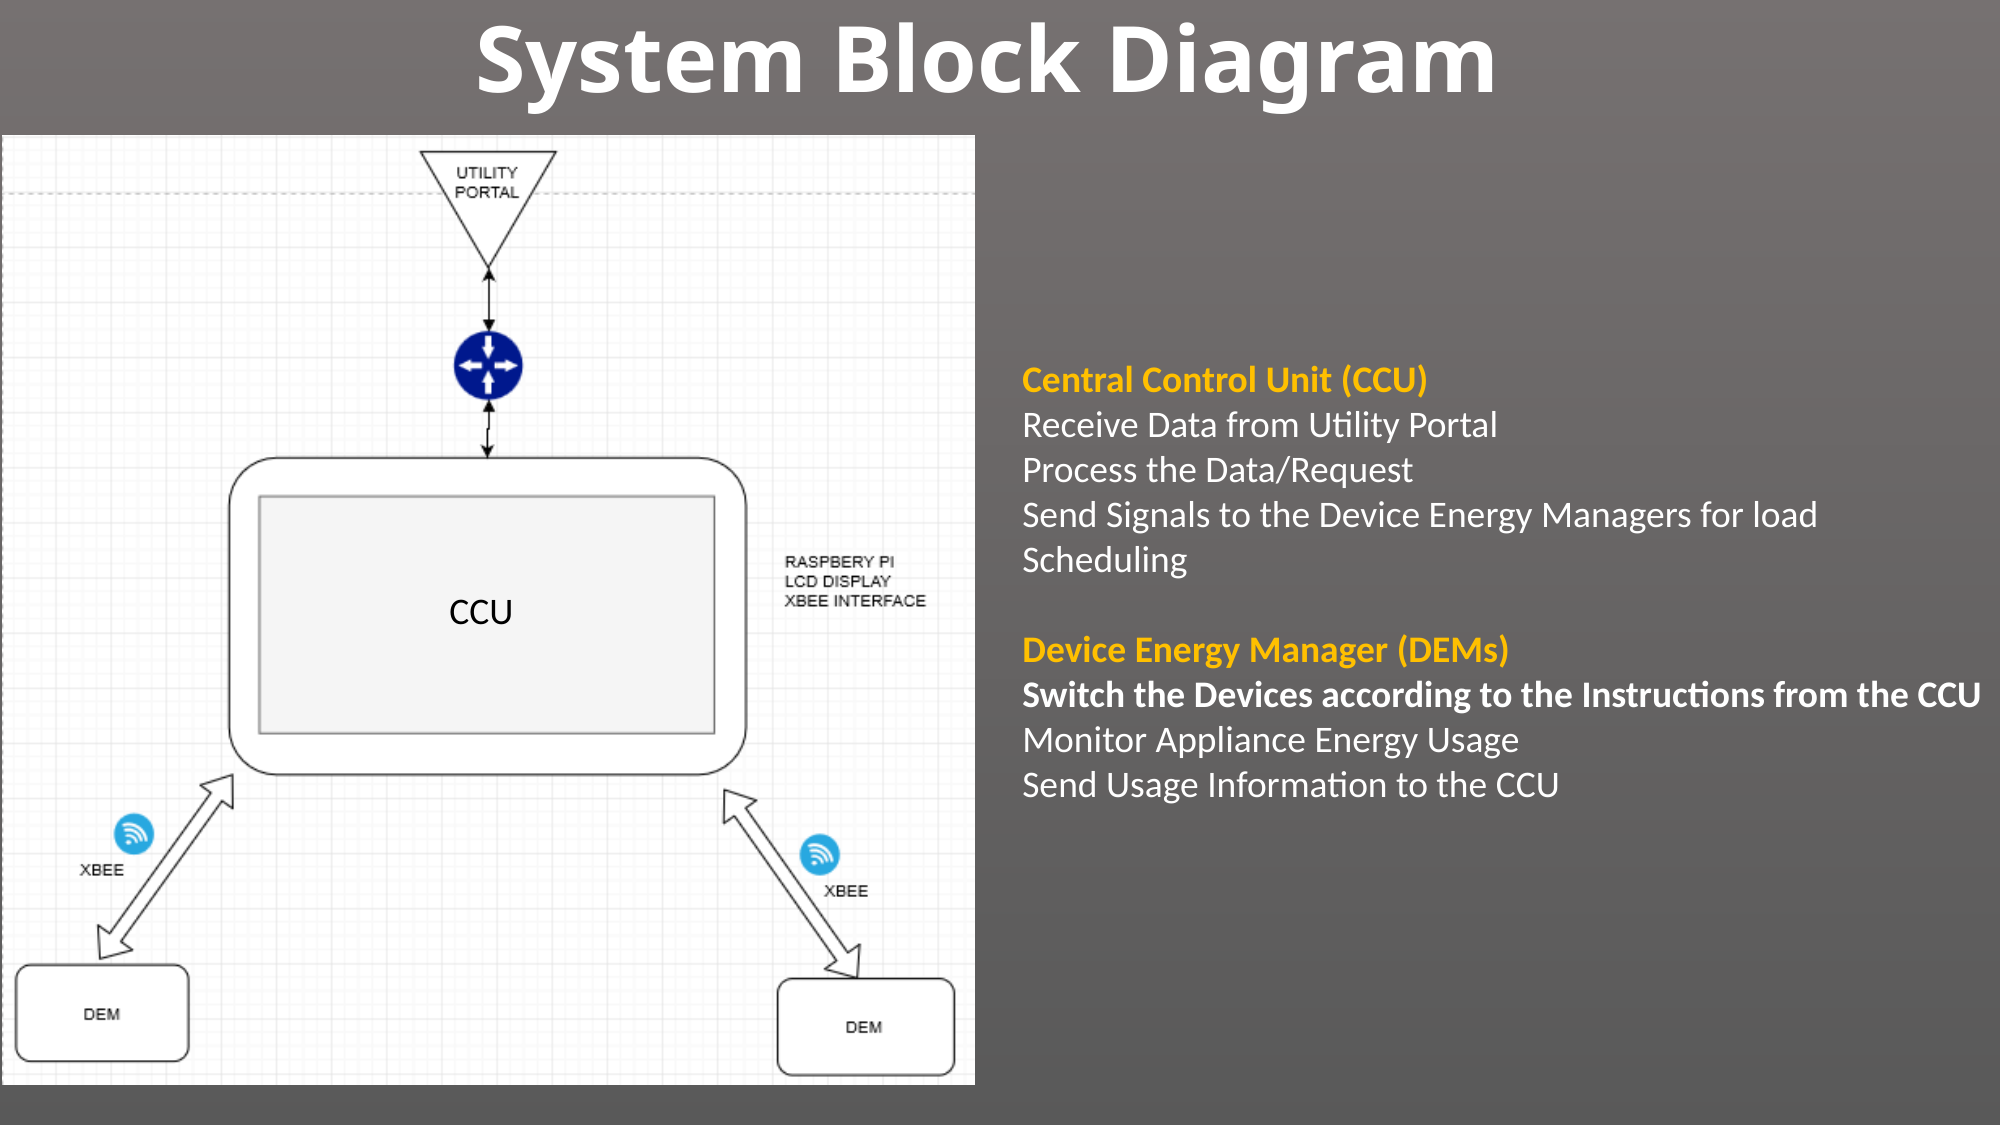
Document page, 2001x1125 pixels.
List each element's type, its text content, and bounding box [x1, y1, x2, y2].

text_box Central Control Unit (CCU) Receive Data from Utility Portal Process the Data/Request Send Signals to the Device Energy Managers for load Scheduling Device Energy Manager (DEMs) Switch the Devices according to the Instructions from the CCU Monitor Appliance Energy Usage Send Usage Information to the CCU [1007, 347, 2000, 813]
title System Block Diagram [137, 0, 1863, 172]
picture [2, 135, 975, 1085]
